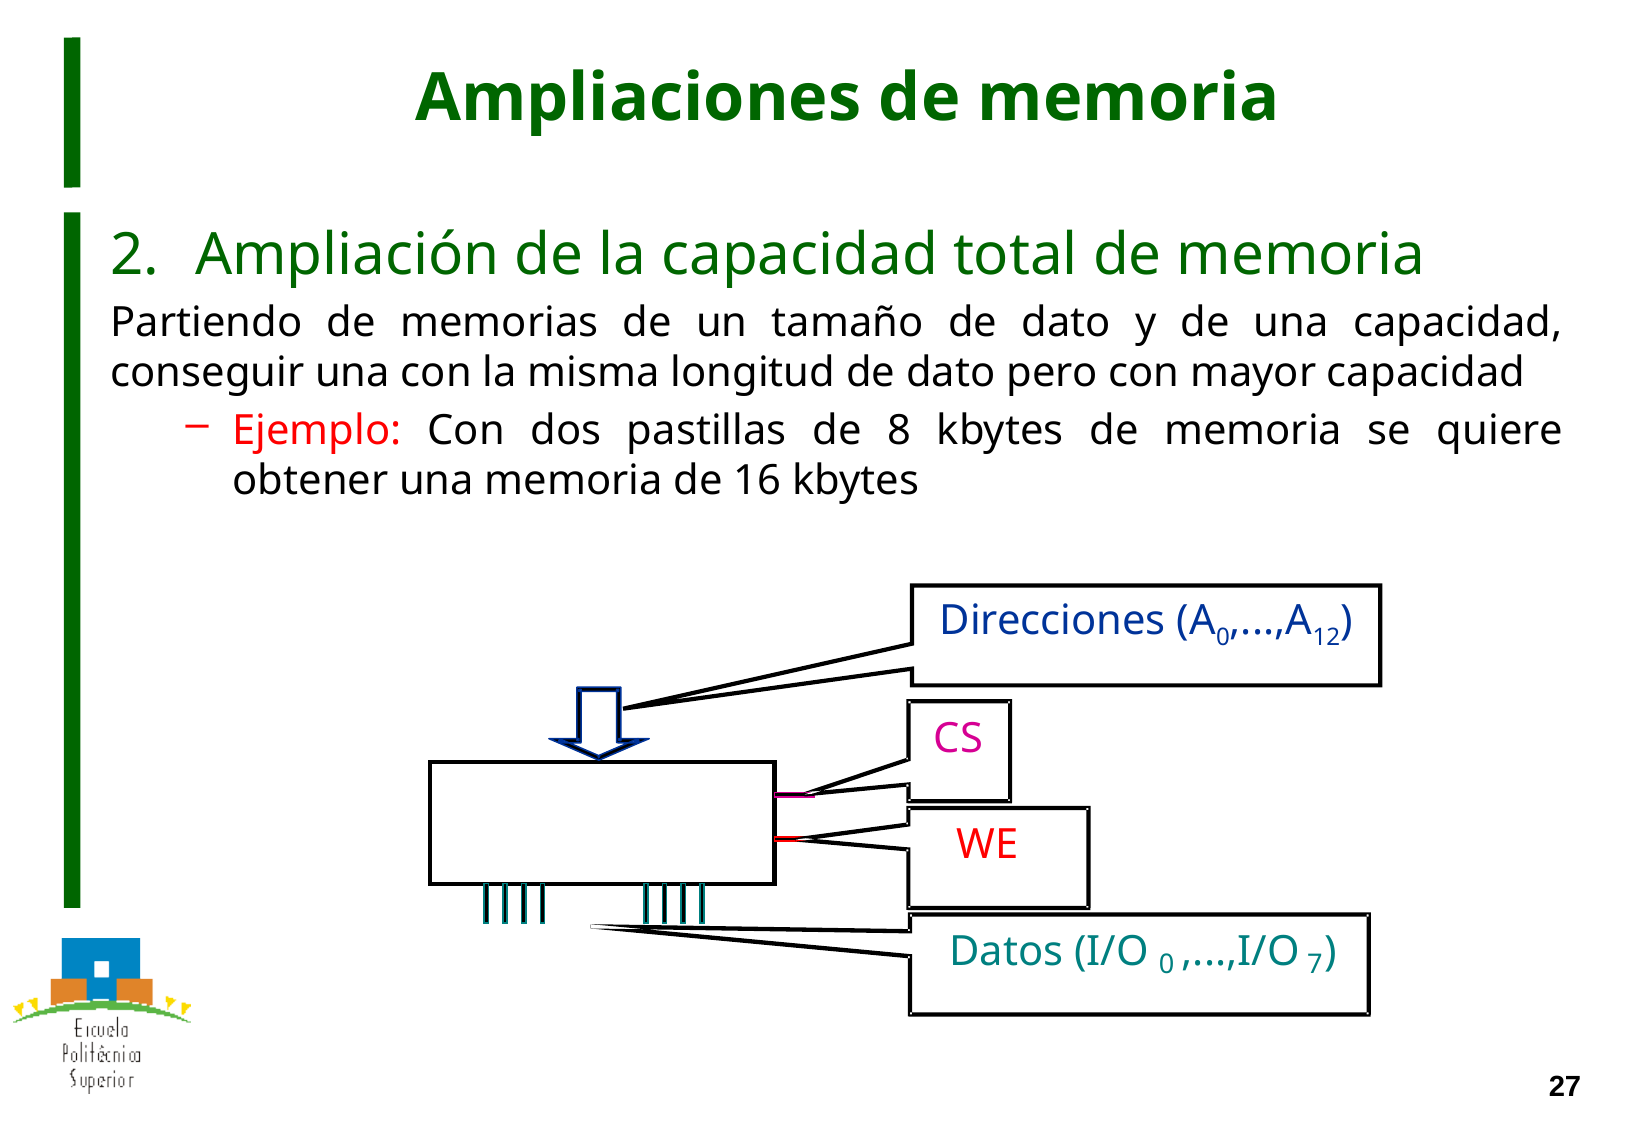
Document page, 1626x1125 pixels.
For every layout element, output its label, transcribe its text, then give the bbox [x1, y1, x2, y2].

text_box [429, 585, 1381, 1017]
text_box Ampliación de la capacidad total de memoria Partiendo de memorias de un tamaño de dato y de una capacidad, conseguir una con la misma longitud de dato pero con mayor capacidad Ejemplo: Con dos pastillas de 8 kbytes de memoria se quiere obtener una memoria de 16 kbytes [95, 208, 1579, 571]
title Ampliaciones de memoria [117, 0, 1579, 188]
picture [95, 962, 109, 977]
picture [13, 938, 191, 1094]
